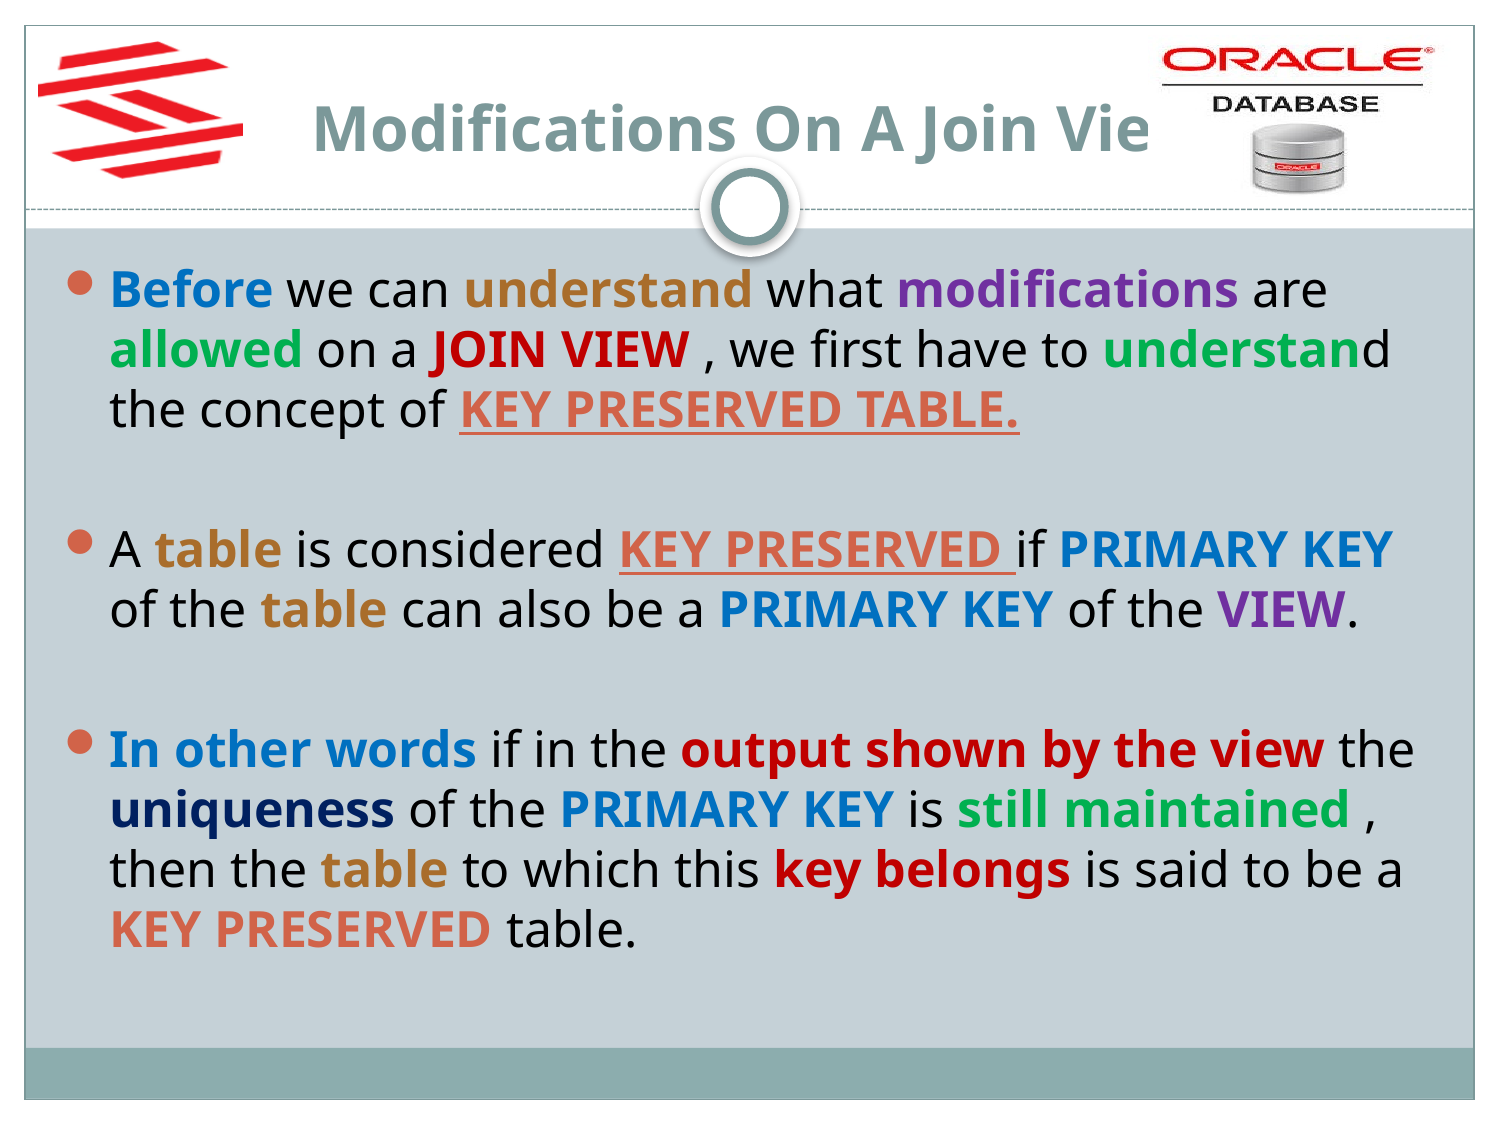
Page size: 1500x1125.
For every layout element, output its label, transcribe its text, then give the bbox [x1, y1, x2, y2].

picture [37, 40, 243, 185]
picture [1148, 34, 1453, 200]
list Before we can understand what modifications are allowed on a JOIN VIEW , we first have to understand the concept of KEY PRESERVED TABLE. A table is considered KEY PRESERVED if PRIMARY KEY of the table can also be a PRIMARY KEY of the VIEW. In other words if in the output shown by the view the uniqueness of the PRIMARY KEY is still maintained , then the table to which this key belongs is said to be a KEY PRESERVED table. [49, 250, 1445, 1047]
title Modifications On A Join View [248, 46, 1141, 172]
